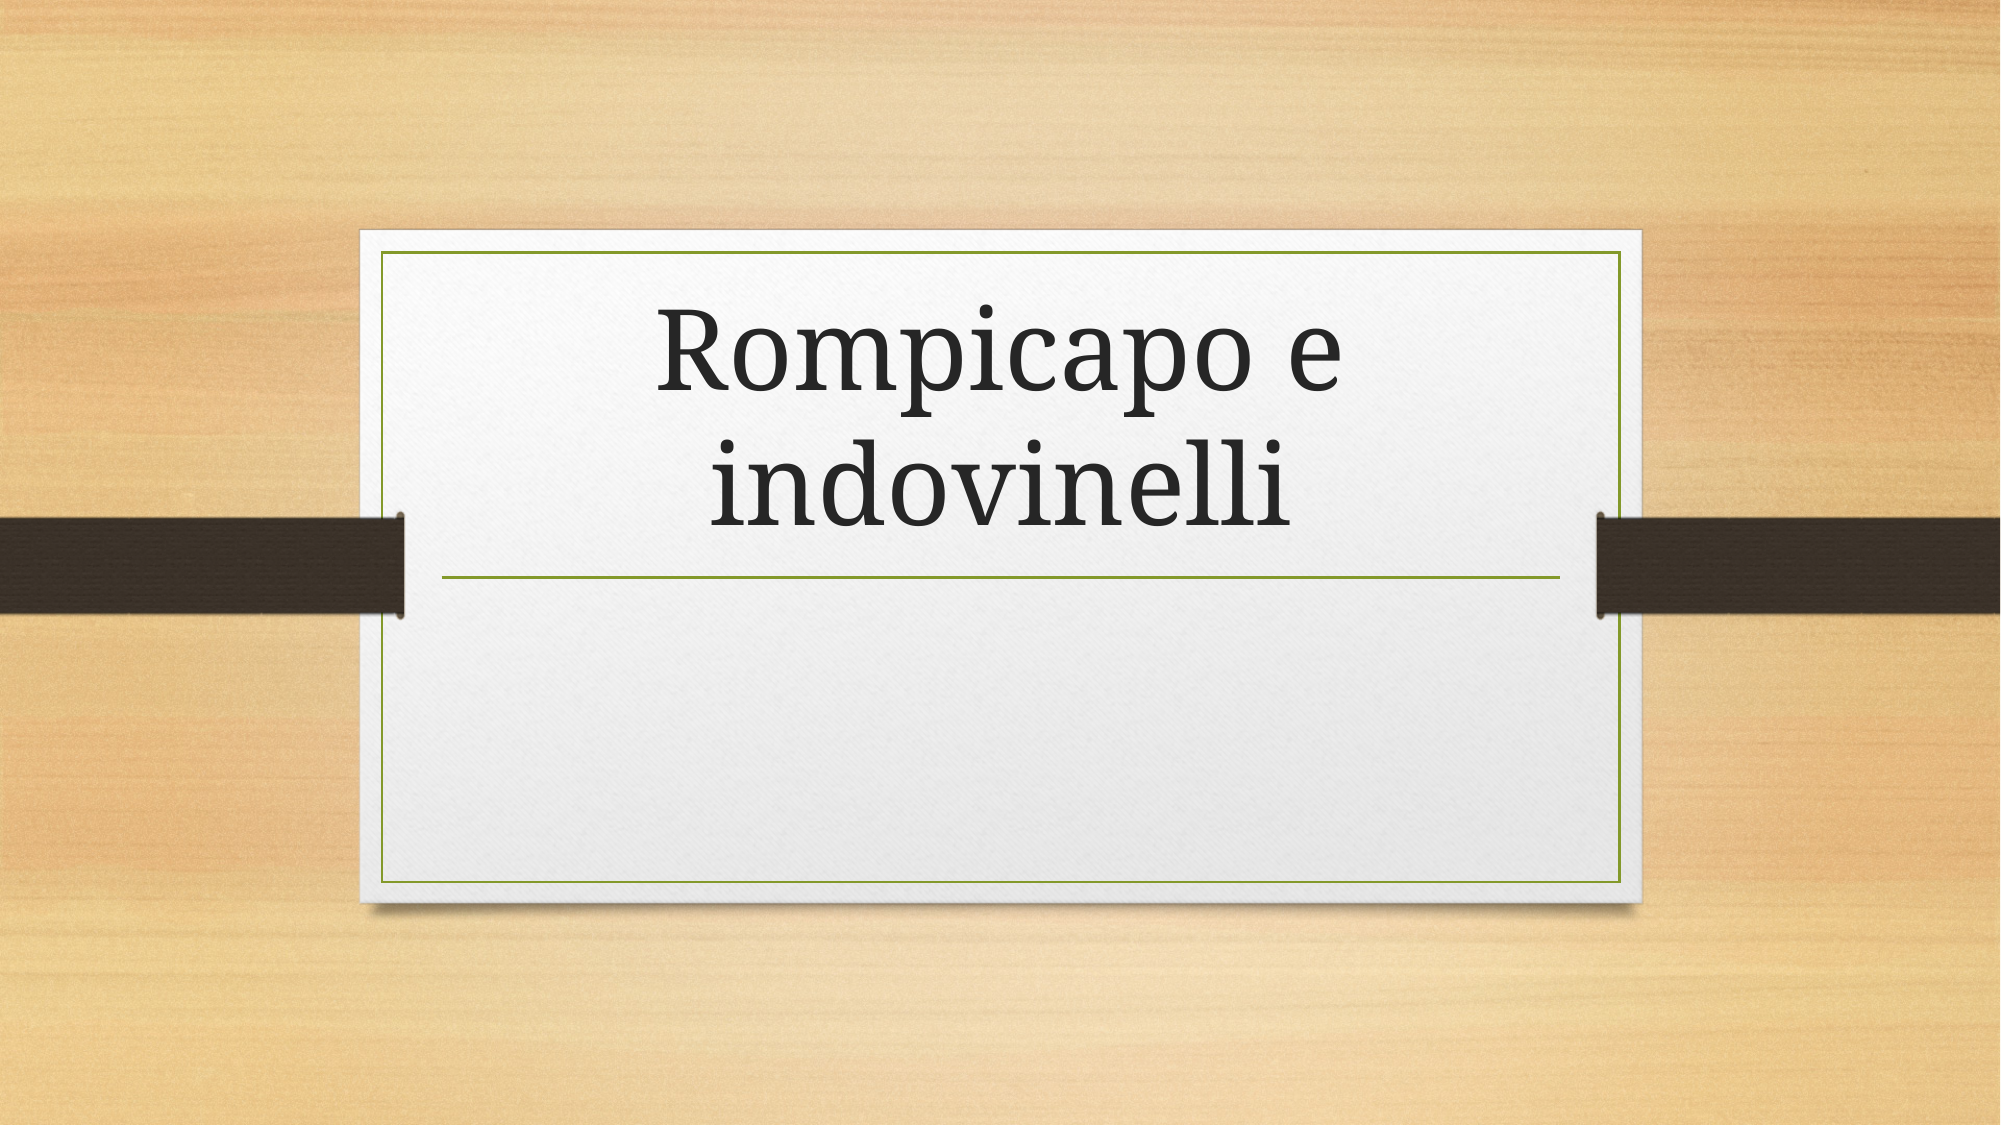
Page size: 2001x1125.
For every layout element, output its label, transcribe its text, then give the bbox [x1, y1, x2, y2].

title Rompicapo e indovinelli [441, 306, 1560, 556]
picture [0, 0, 2001, 1125]
